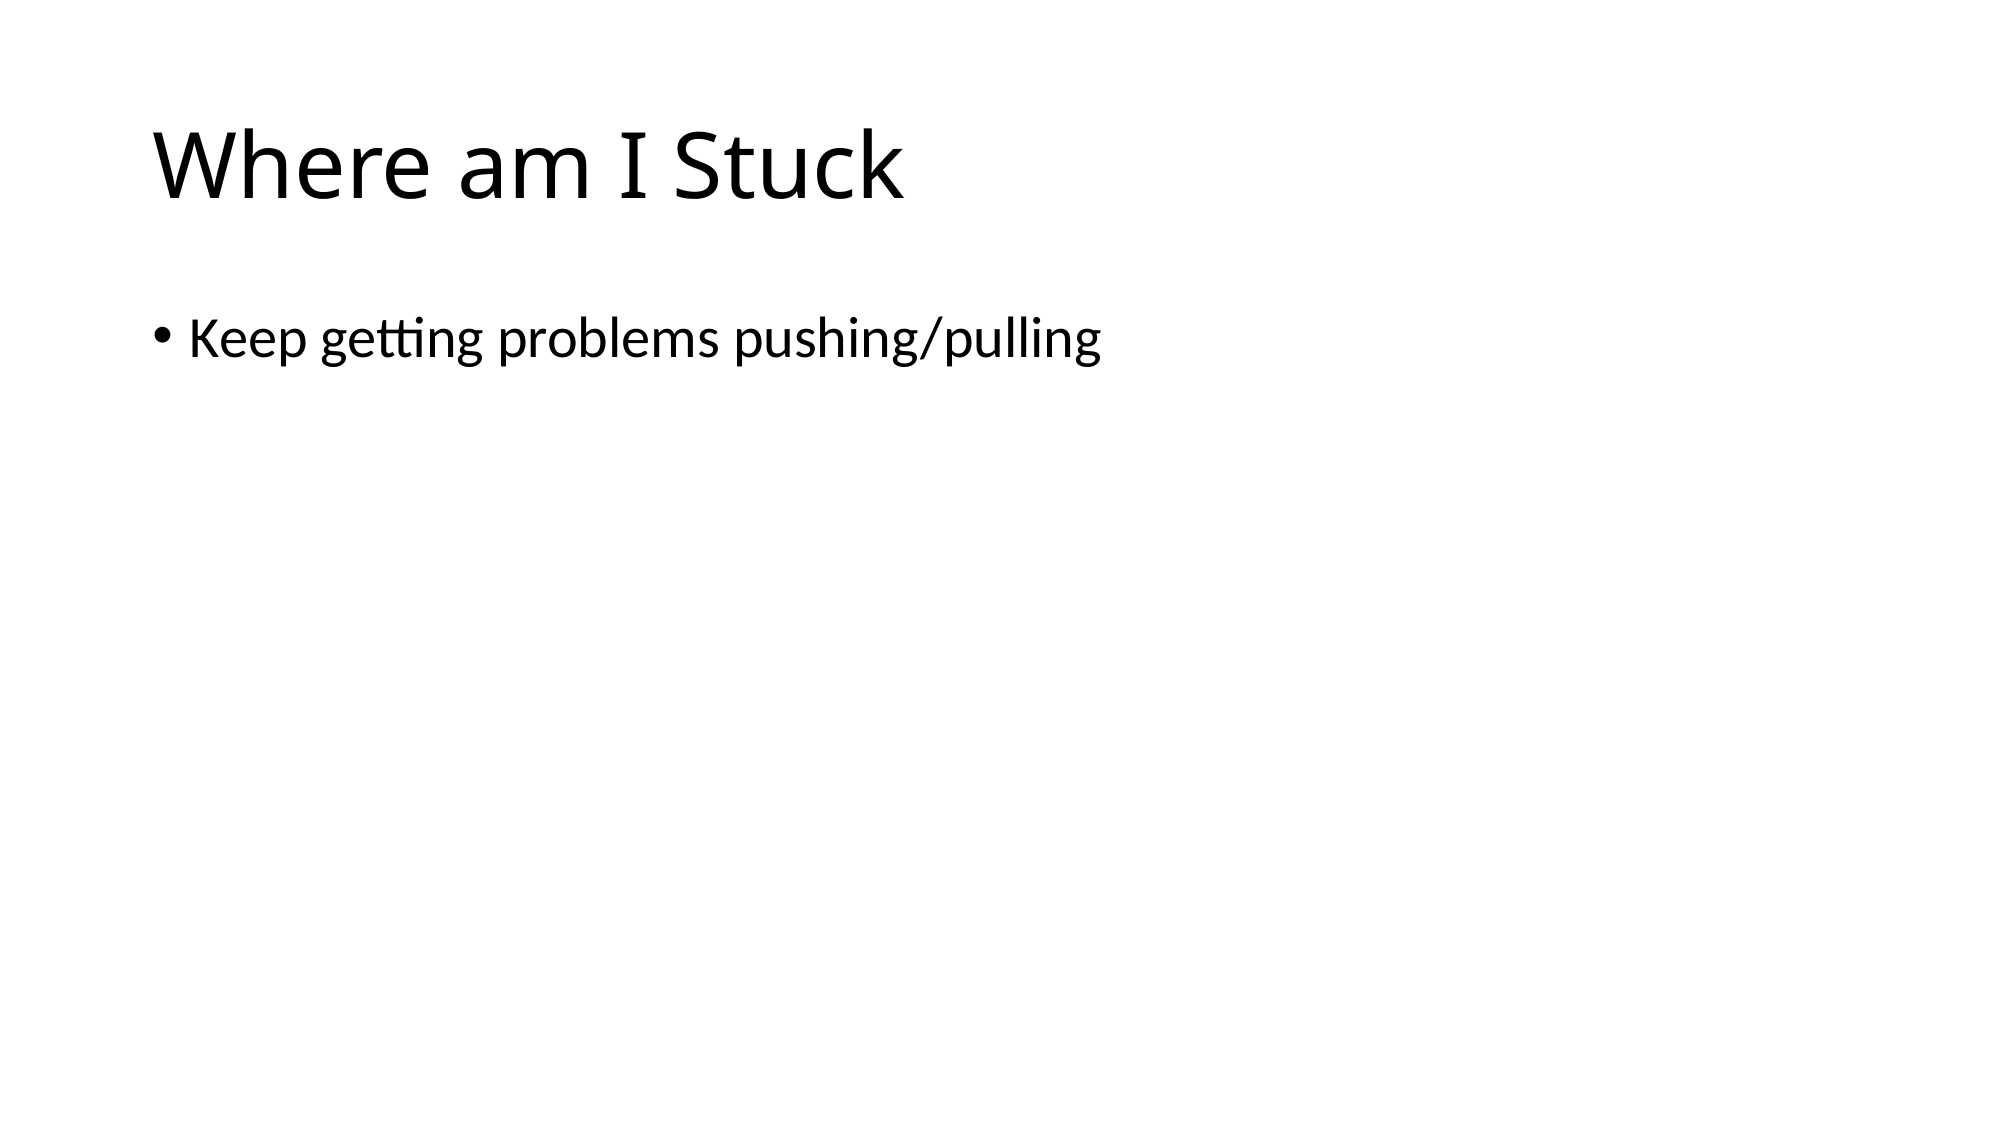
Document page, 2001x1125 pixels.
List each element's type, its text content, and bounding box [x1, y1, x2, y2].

title Where am I Stuck [137, 59, 1863, 278]
list Keep getting problems pushing/pulling [137, 299, 1863, 1014]
